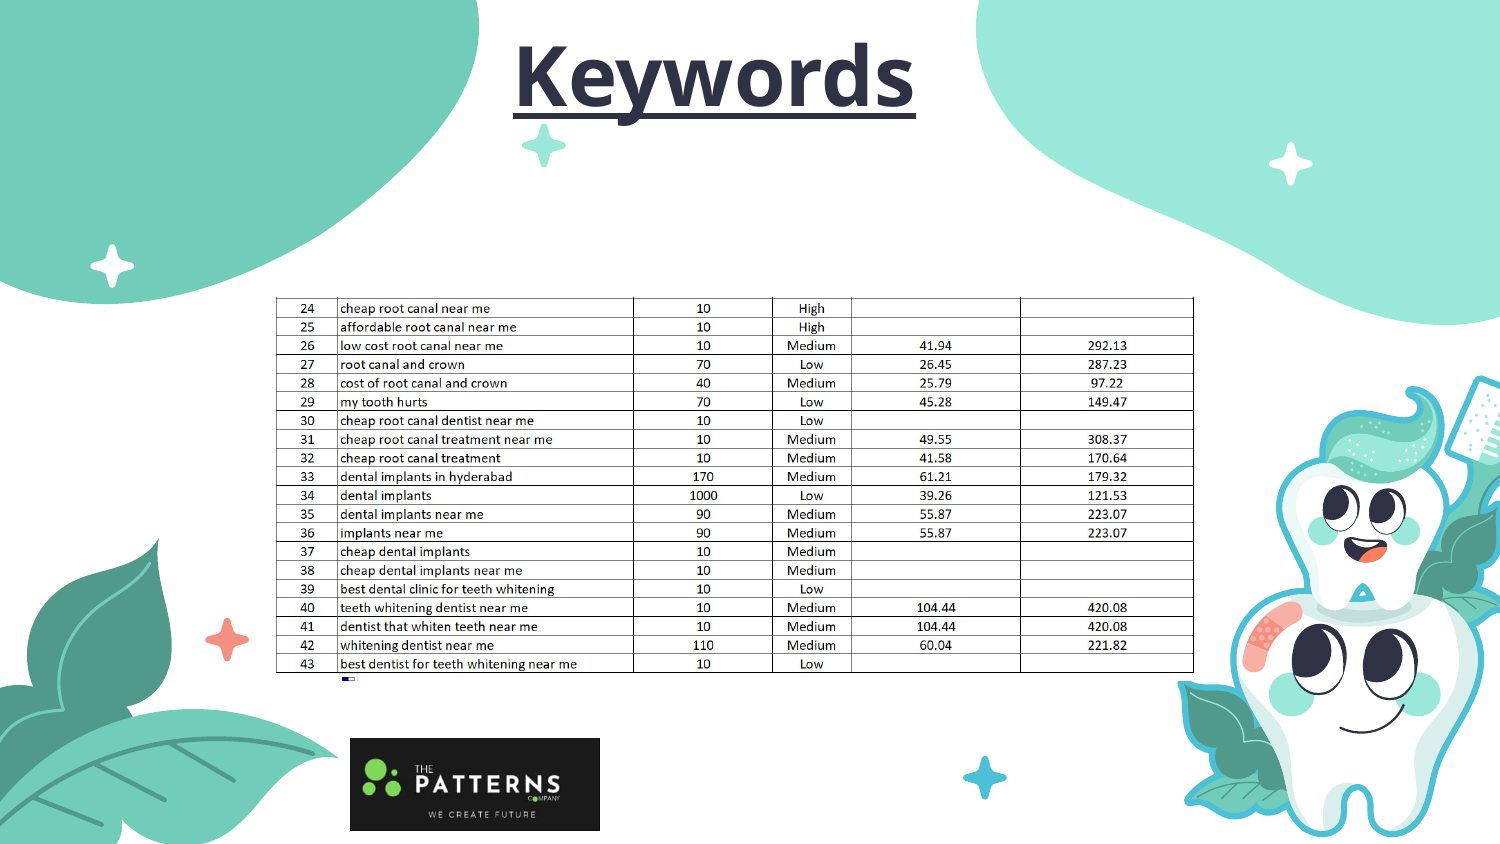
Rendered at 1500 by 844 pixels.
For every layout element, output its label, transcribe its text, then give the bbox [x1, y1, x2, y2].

text_box Keywords [395, 0, 1034, 139]
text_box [1183, 381, 1500, 832]
text_box [205, 617, 249, 662]
text_box [522, 139, 566, 168]
text_box [90, 244, 135, 288]
text_box [963, 755, 1007, 800]
picture [261, 297, 1220, 681]
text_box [0, 714, 340, 844]
picture [349, 738, 600, 832]
text_box [1268, 142, 1313, 186]
